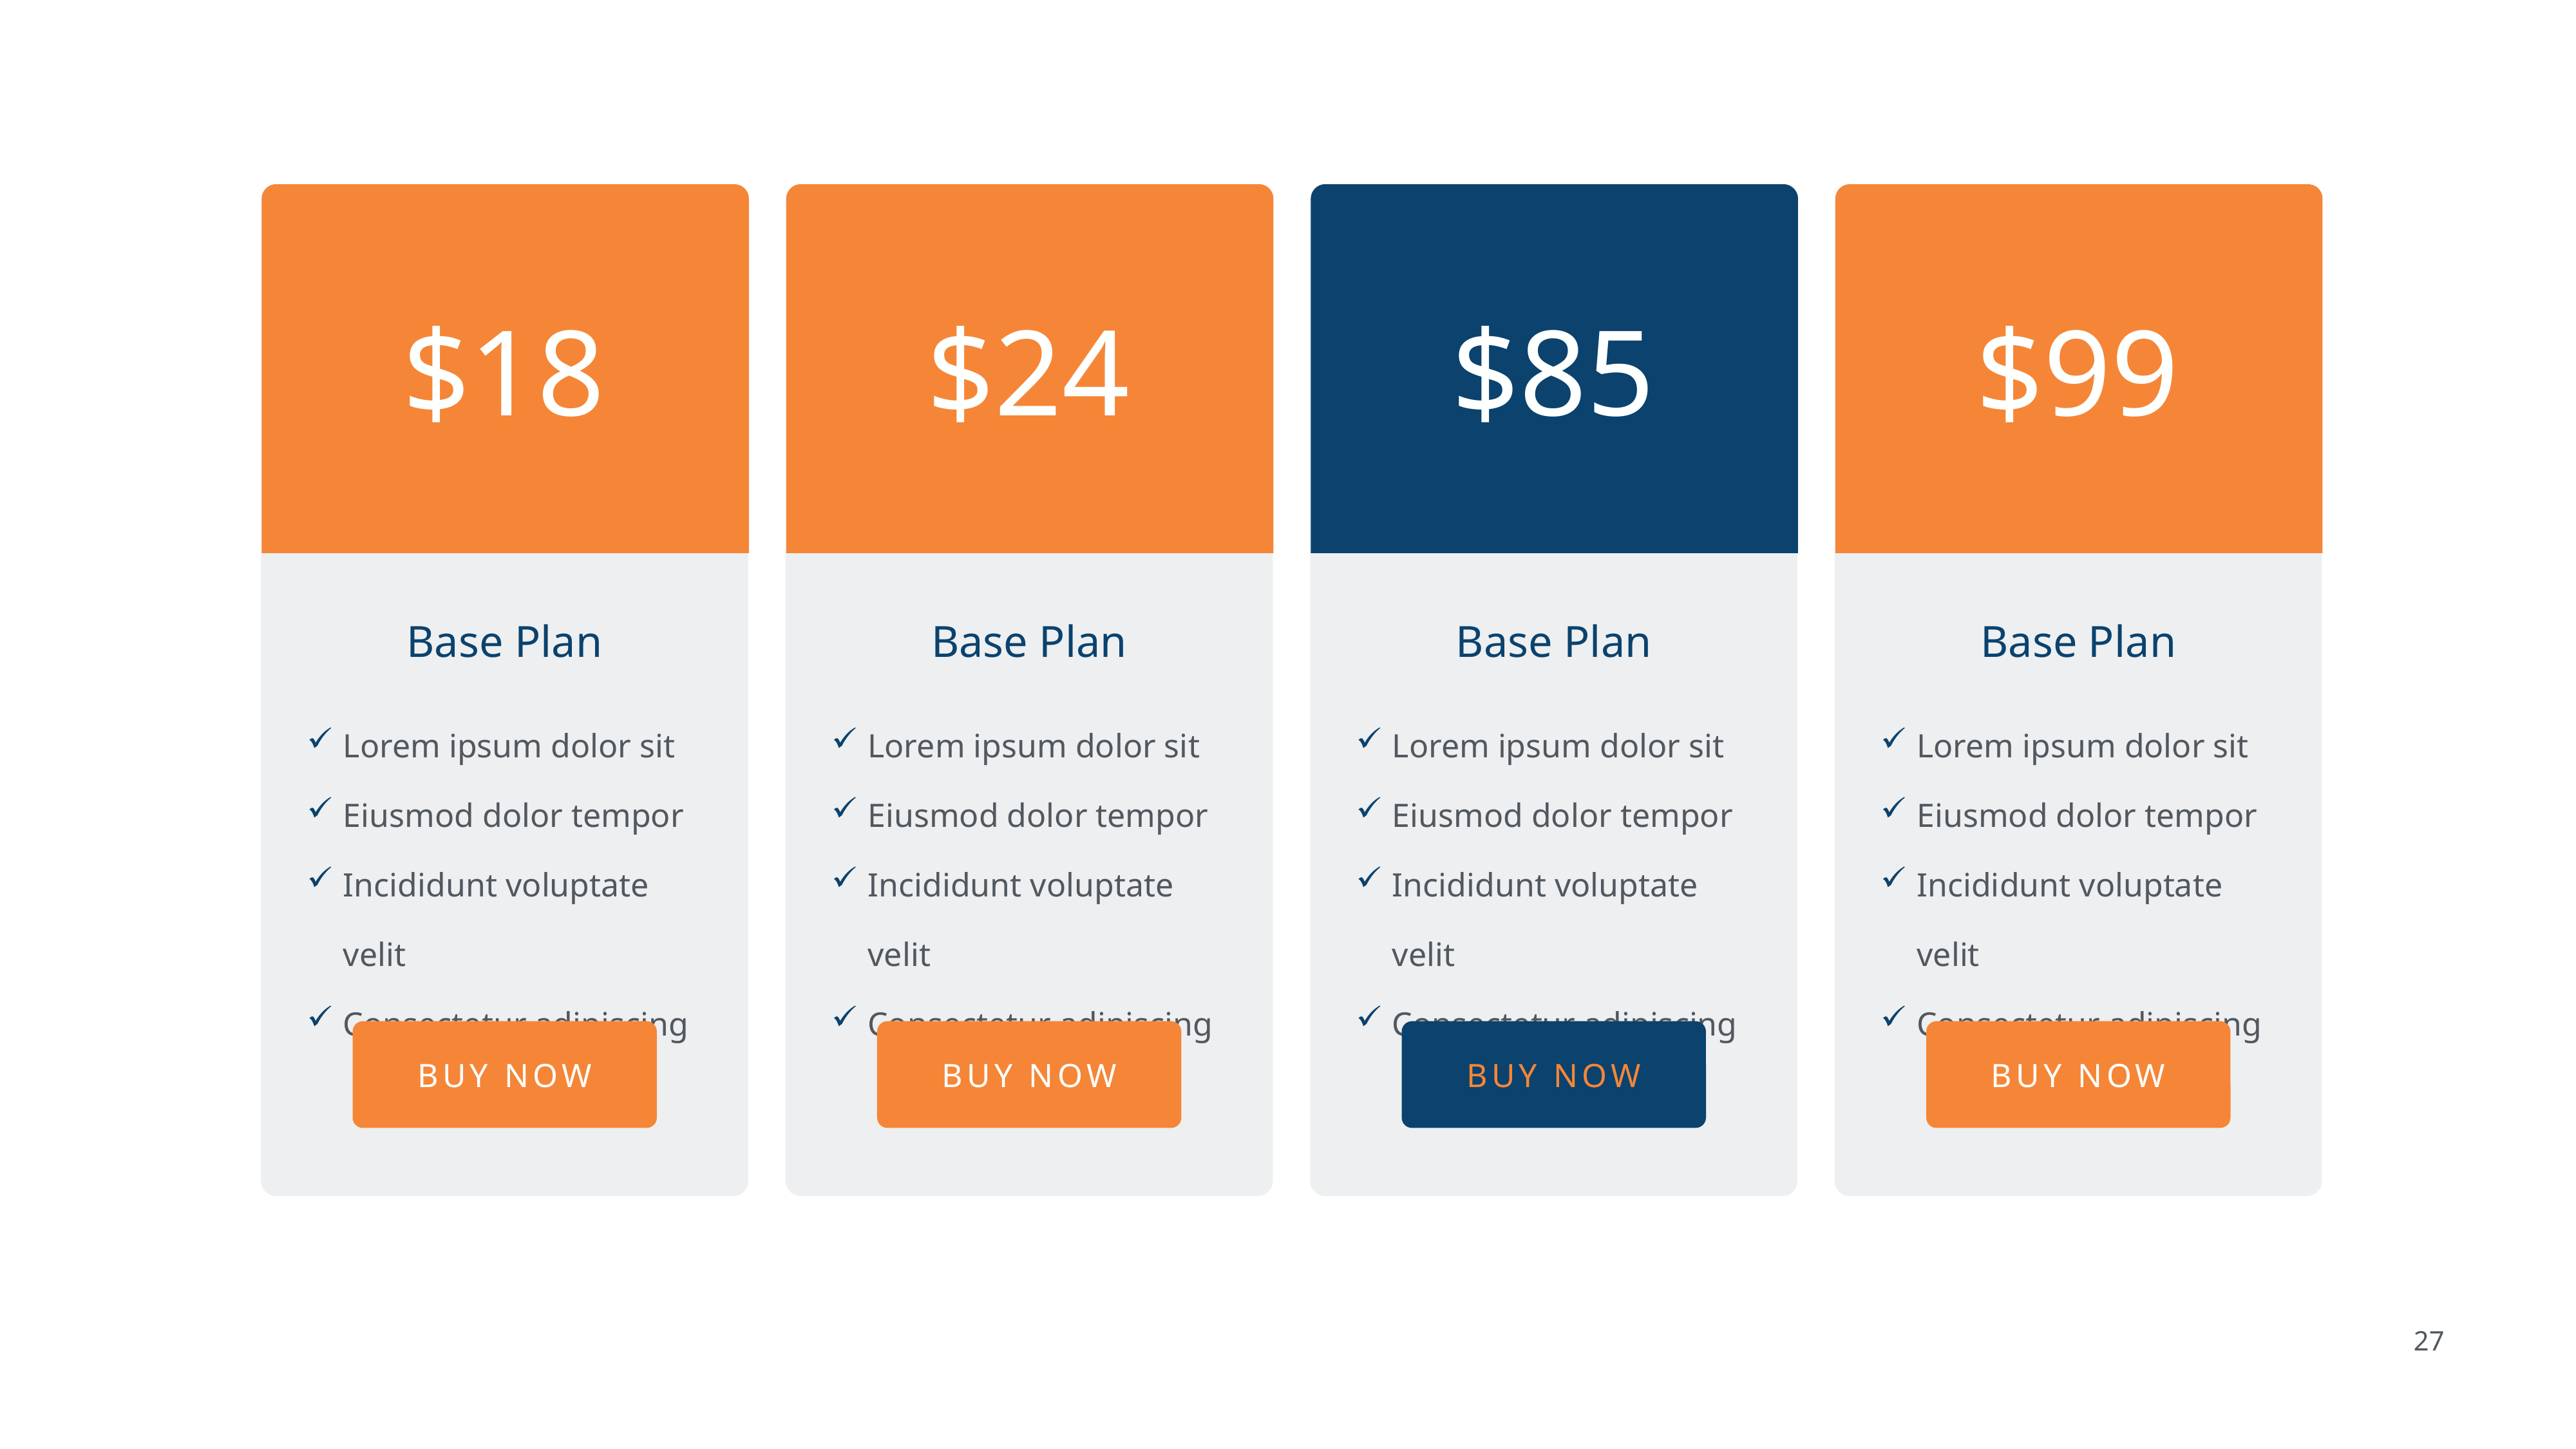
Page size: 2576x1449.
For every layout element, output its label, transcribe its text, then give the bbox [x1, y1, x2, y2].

text_box 27 [2382, 1320, 2477, 1365]
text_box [784, 184, 1274, 1197]
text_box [1833, 184, 2323, 1197]
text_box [260, 184, 749, 1197]
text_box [1309, 184, 1798, 1197]
